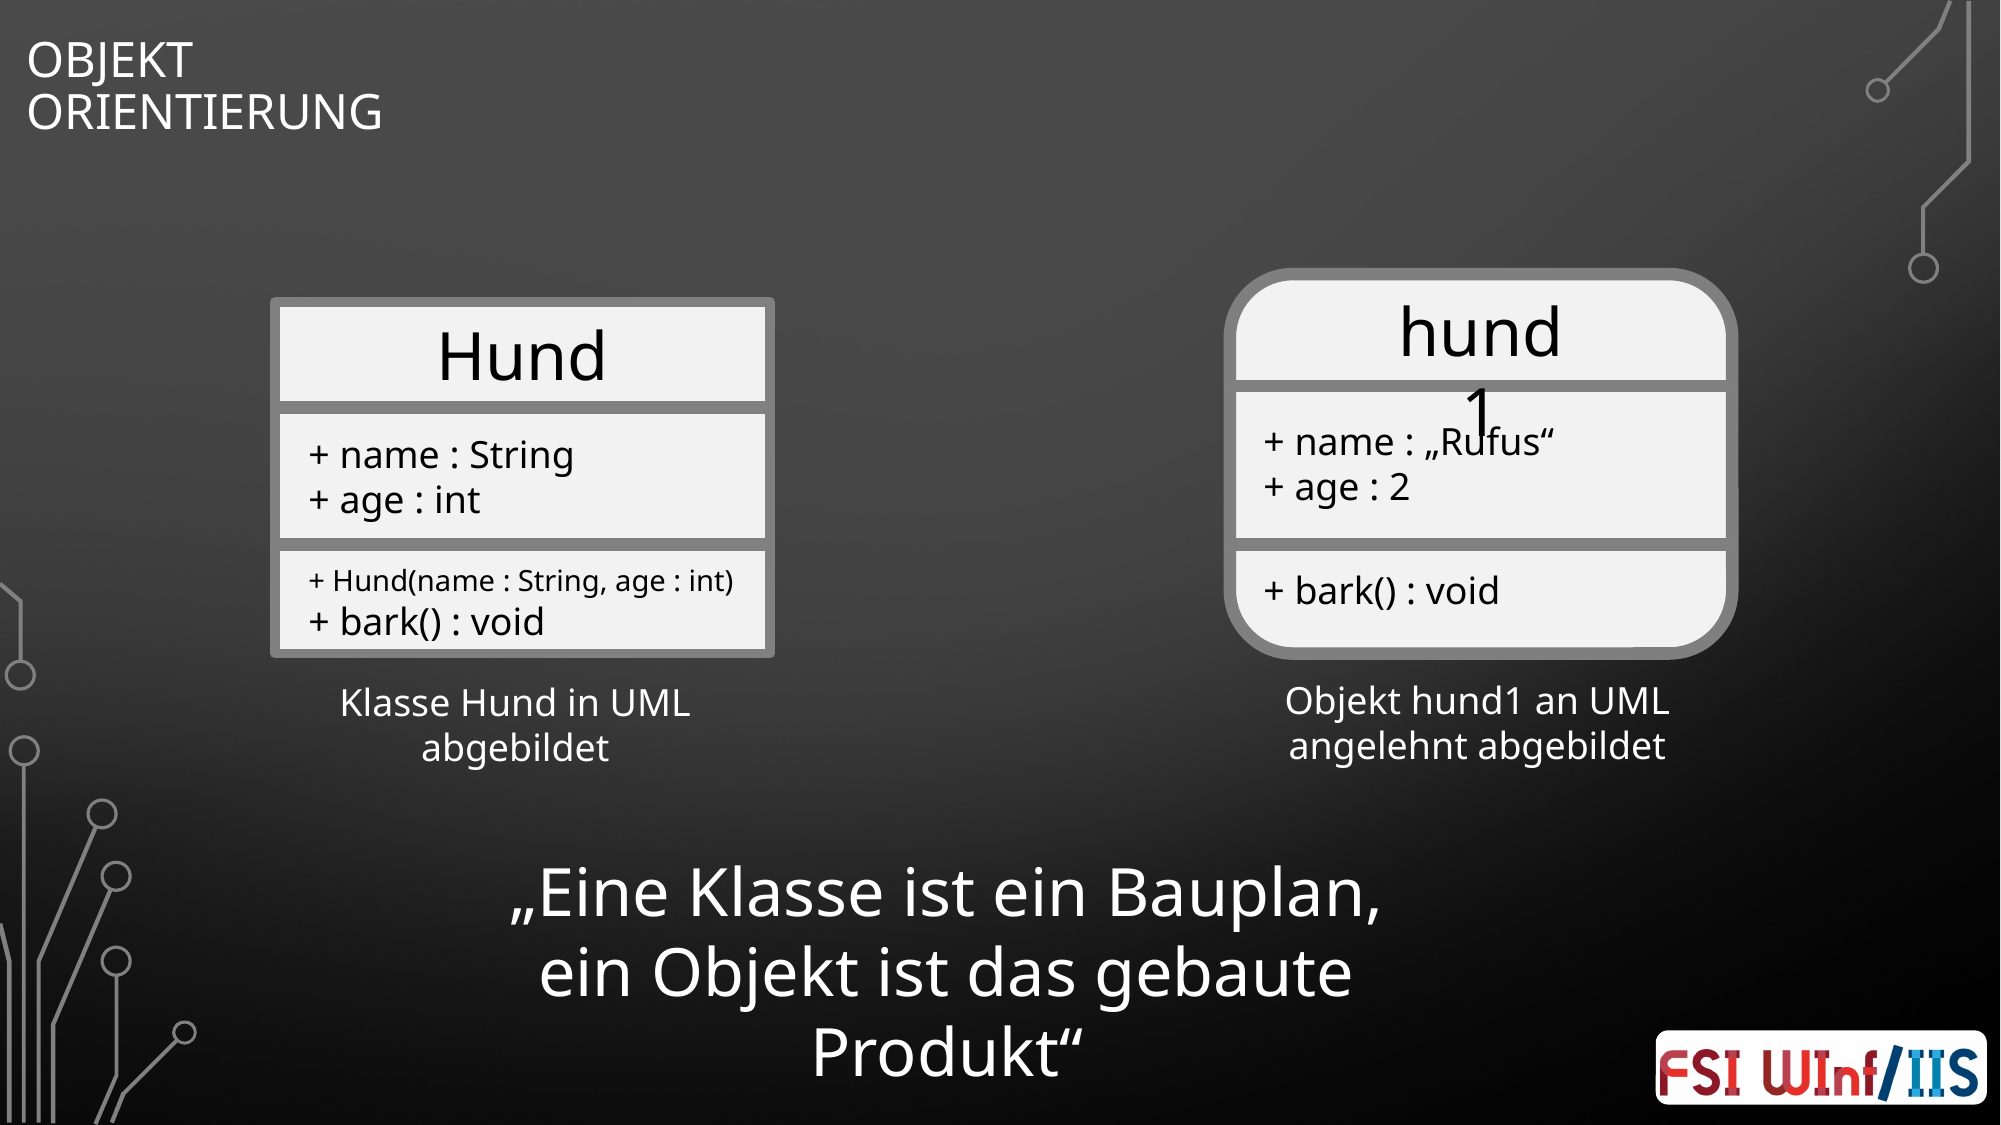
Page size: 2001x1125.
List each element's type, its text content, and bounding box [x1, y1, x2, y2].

text_box Objekt hund1 an UML angelehnt abgebildet [1229, 669, 1726, 774]
text_box hund1 [1381, 387, 1581, 410]
text_box + bark() : void [1248, 559, 1707, 620]
text_box [274, 408, 771, 544]
text_box + name : String + age : int [293, 423, 752, 529]
text_box „Eine Klasse ist ein Bauplan, ein Objekt ist das gebaute Produkt“ [439, 842, 1455, 1097]
text_box Klasse Hund in UML abgebildet [267, 671, 763, 777]
text_box [274, 545, 771, 655]
text_box Hund [274, 306, 771, 402]
text_box [1228, 272, 1734, 655]
title Objekt Orientierung [11, 26, 1132, 149]
text_box hund1 [1381, 282, 1581, 385]
text_box + Hund(name : String, age : int) + bark() : void [293, 555, 752, 651]
text_box [274, 301, 771, 306]
text_box + name : „Rufus“ + age : 2 [1248, 410, 1707, 516]
picture [1655, 1030, 1987, 1105]
